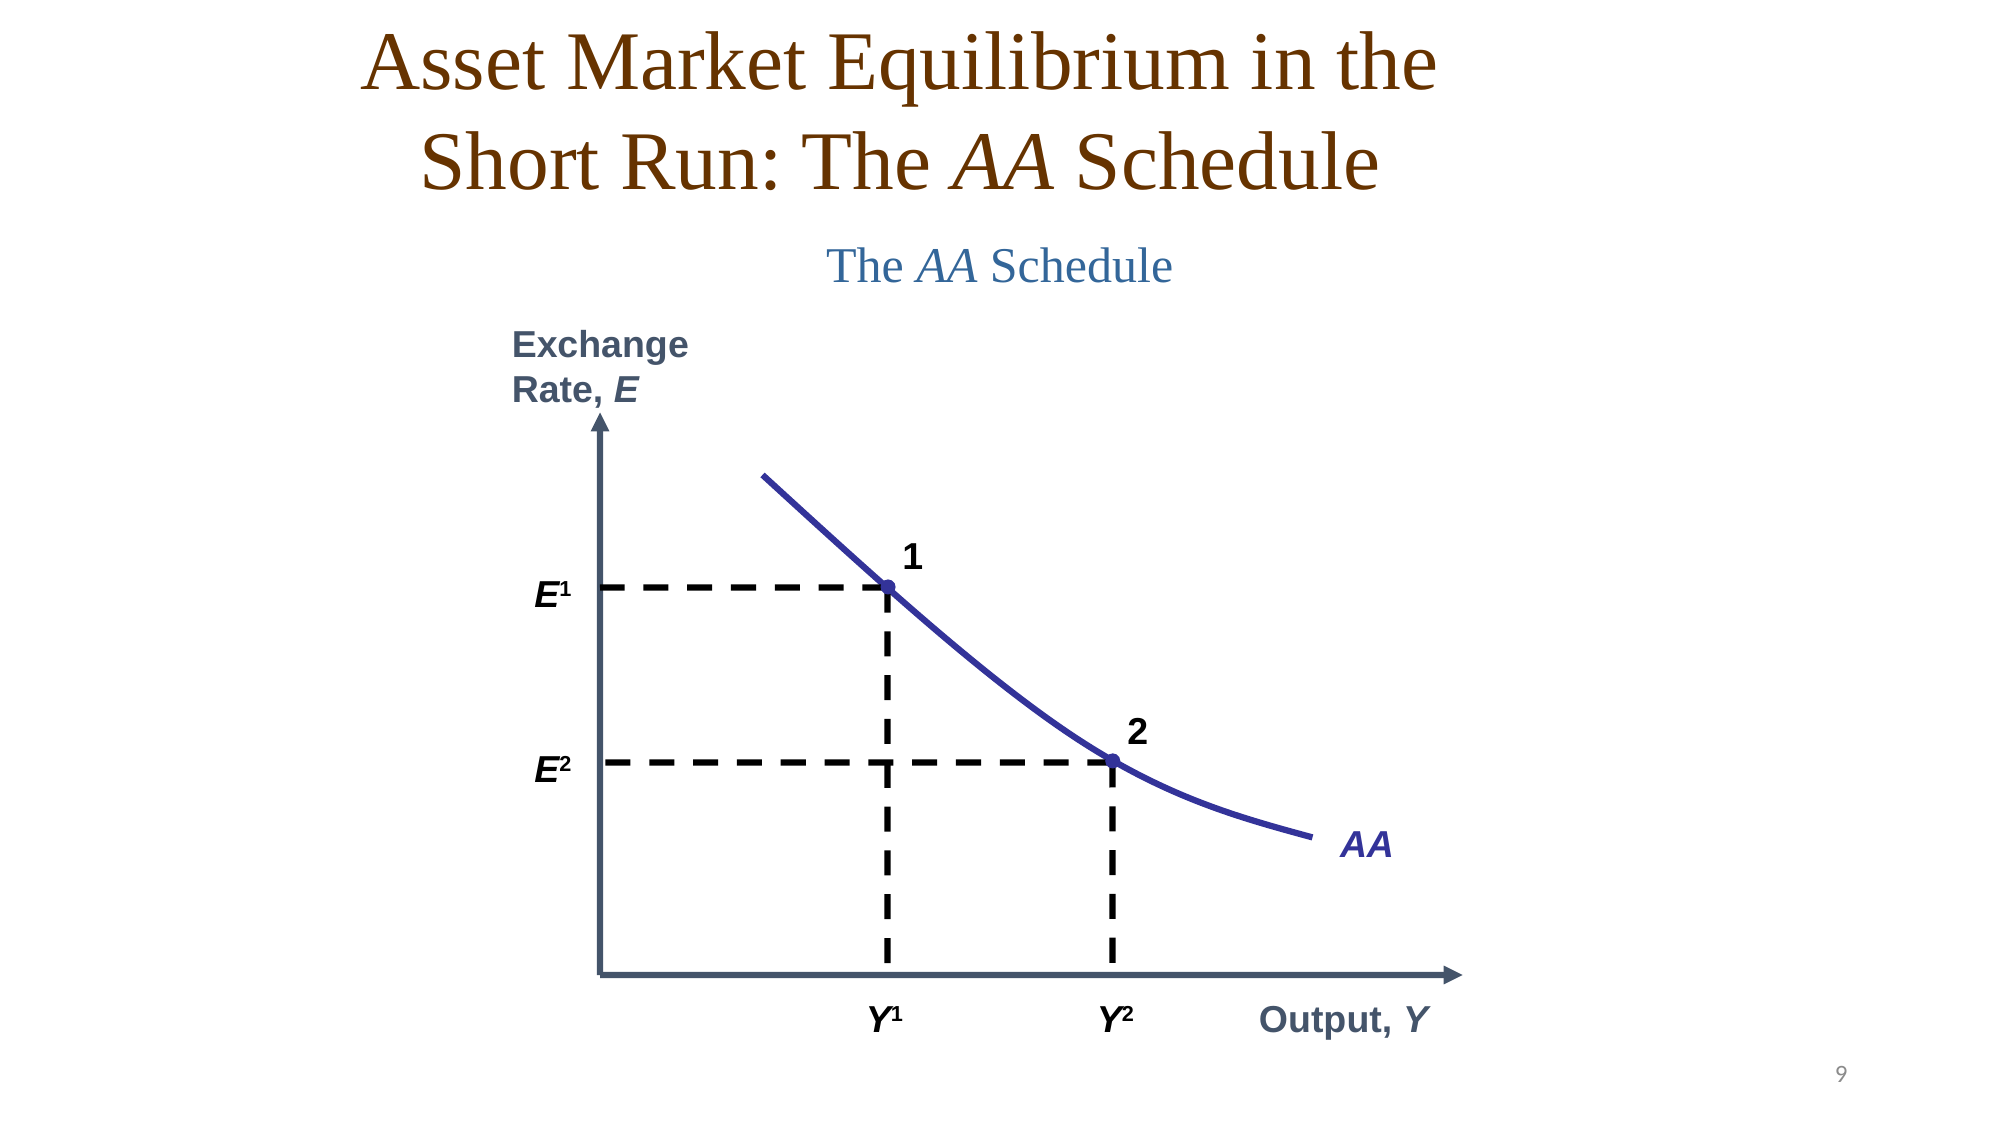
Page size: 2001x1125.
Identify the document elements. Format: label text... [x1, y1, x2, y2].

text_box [762, 474, 1410, 873]
slide_number 9 [1412, 1042, 1863, 1103]
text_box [518, 699, 1164, 1048]
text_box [486, 312, 1463, 1048]
text_box Asset Market Equilibrium in the Short Run: The AA Schedule [262, 12, 1538, 200]
text_box The AA Schedule [249, 212, 1750, 300]
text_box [518, 524, 939, 699]
